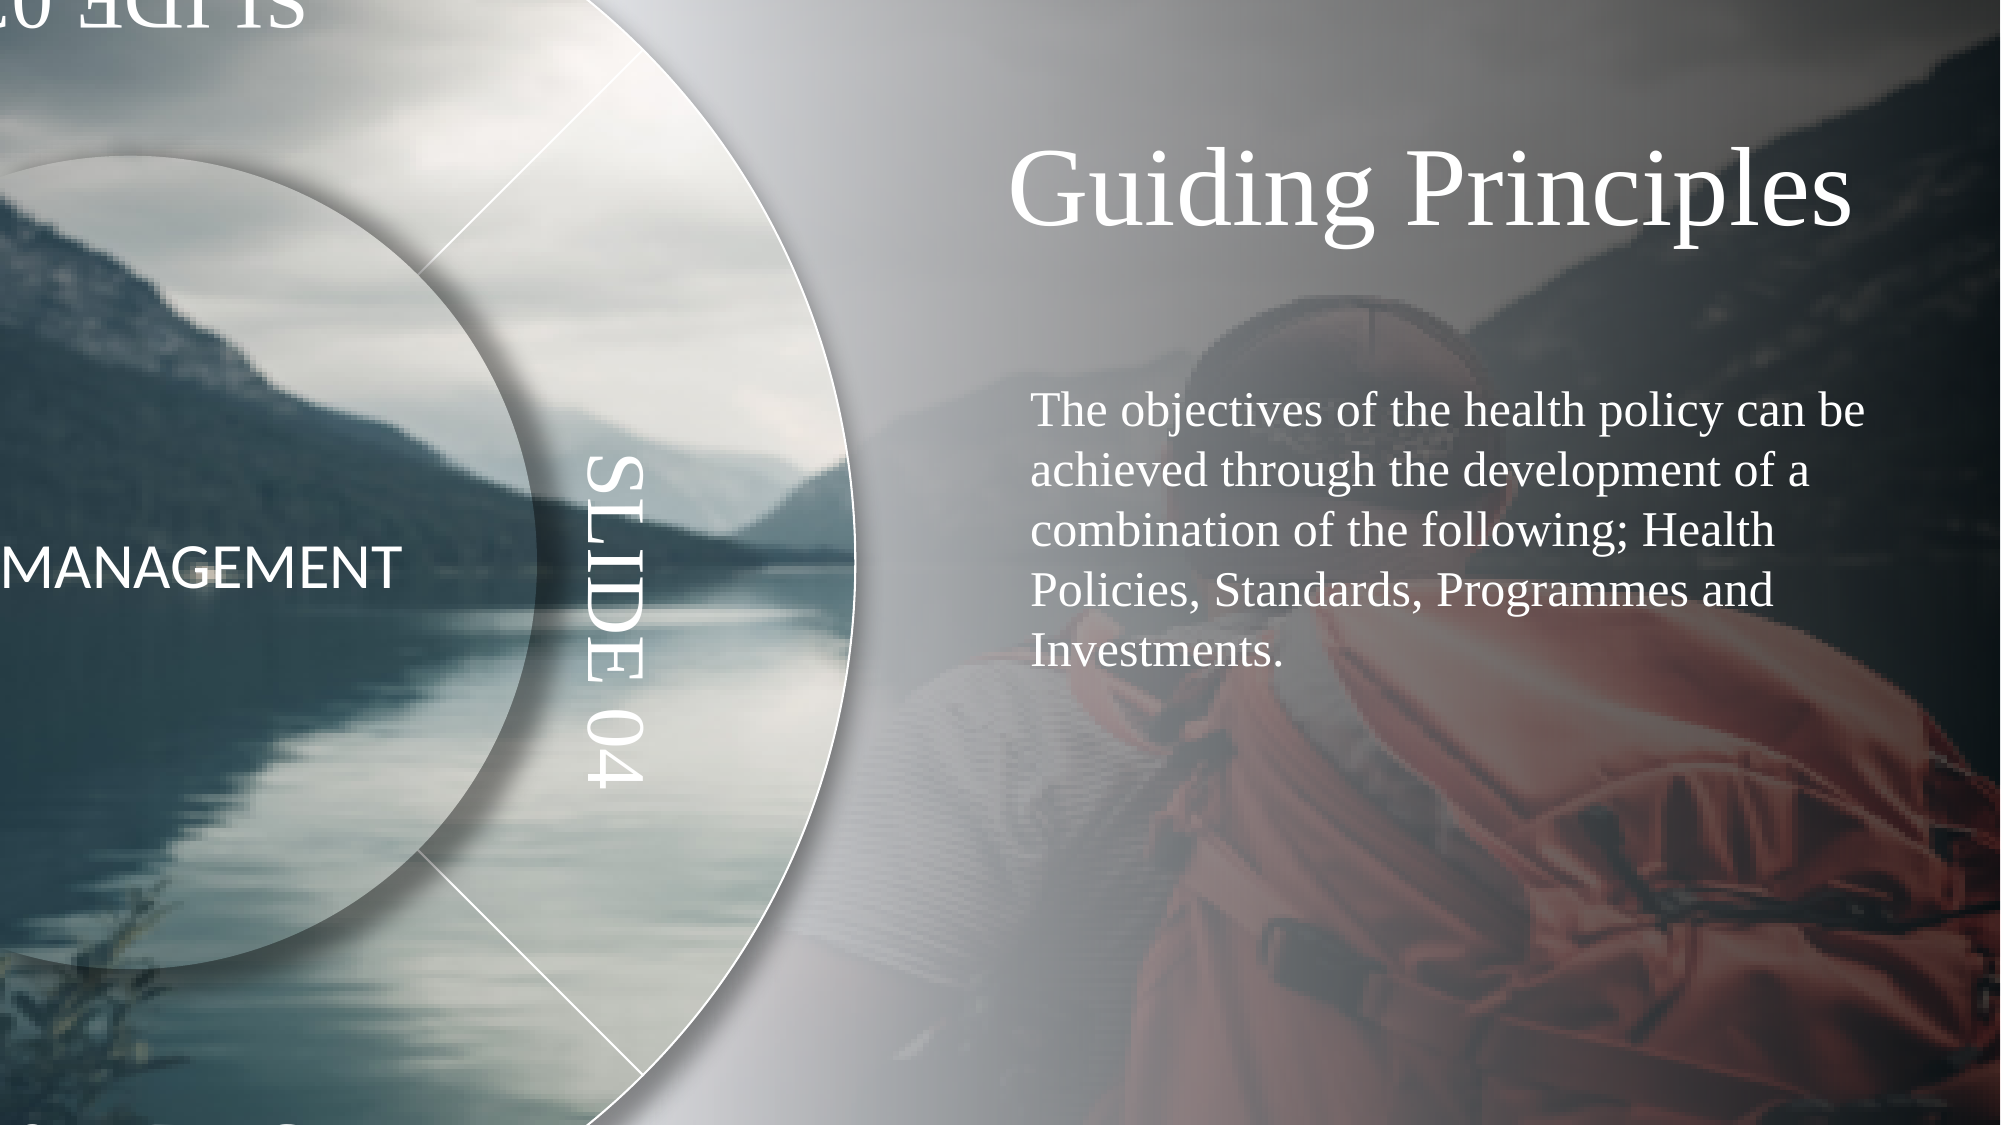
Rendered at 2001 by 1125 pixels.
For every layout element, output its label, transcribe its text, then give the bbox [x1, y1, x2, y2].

text_box The objectives of the health policy can be achieved through the development of a combination of the following; Health Policies, Standards, Programmes and Investments. [1015, 368, 1956, 684]
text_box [0, 0, 856, 1125]
text_box Guiding Principles [993, 105, 1933, 256]
text_box [856, 0, 2000, 1125]
